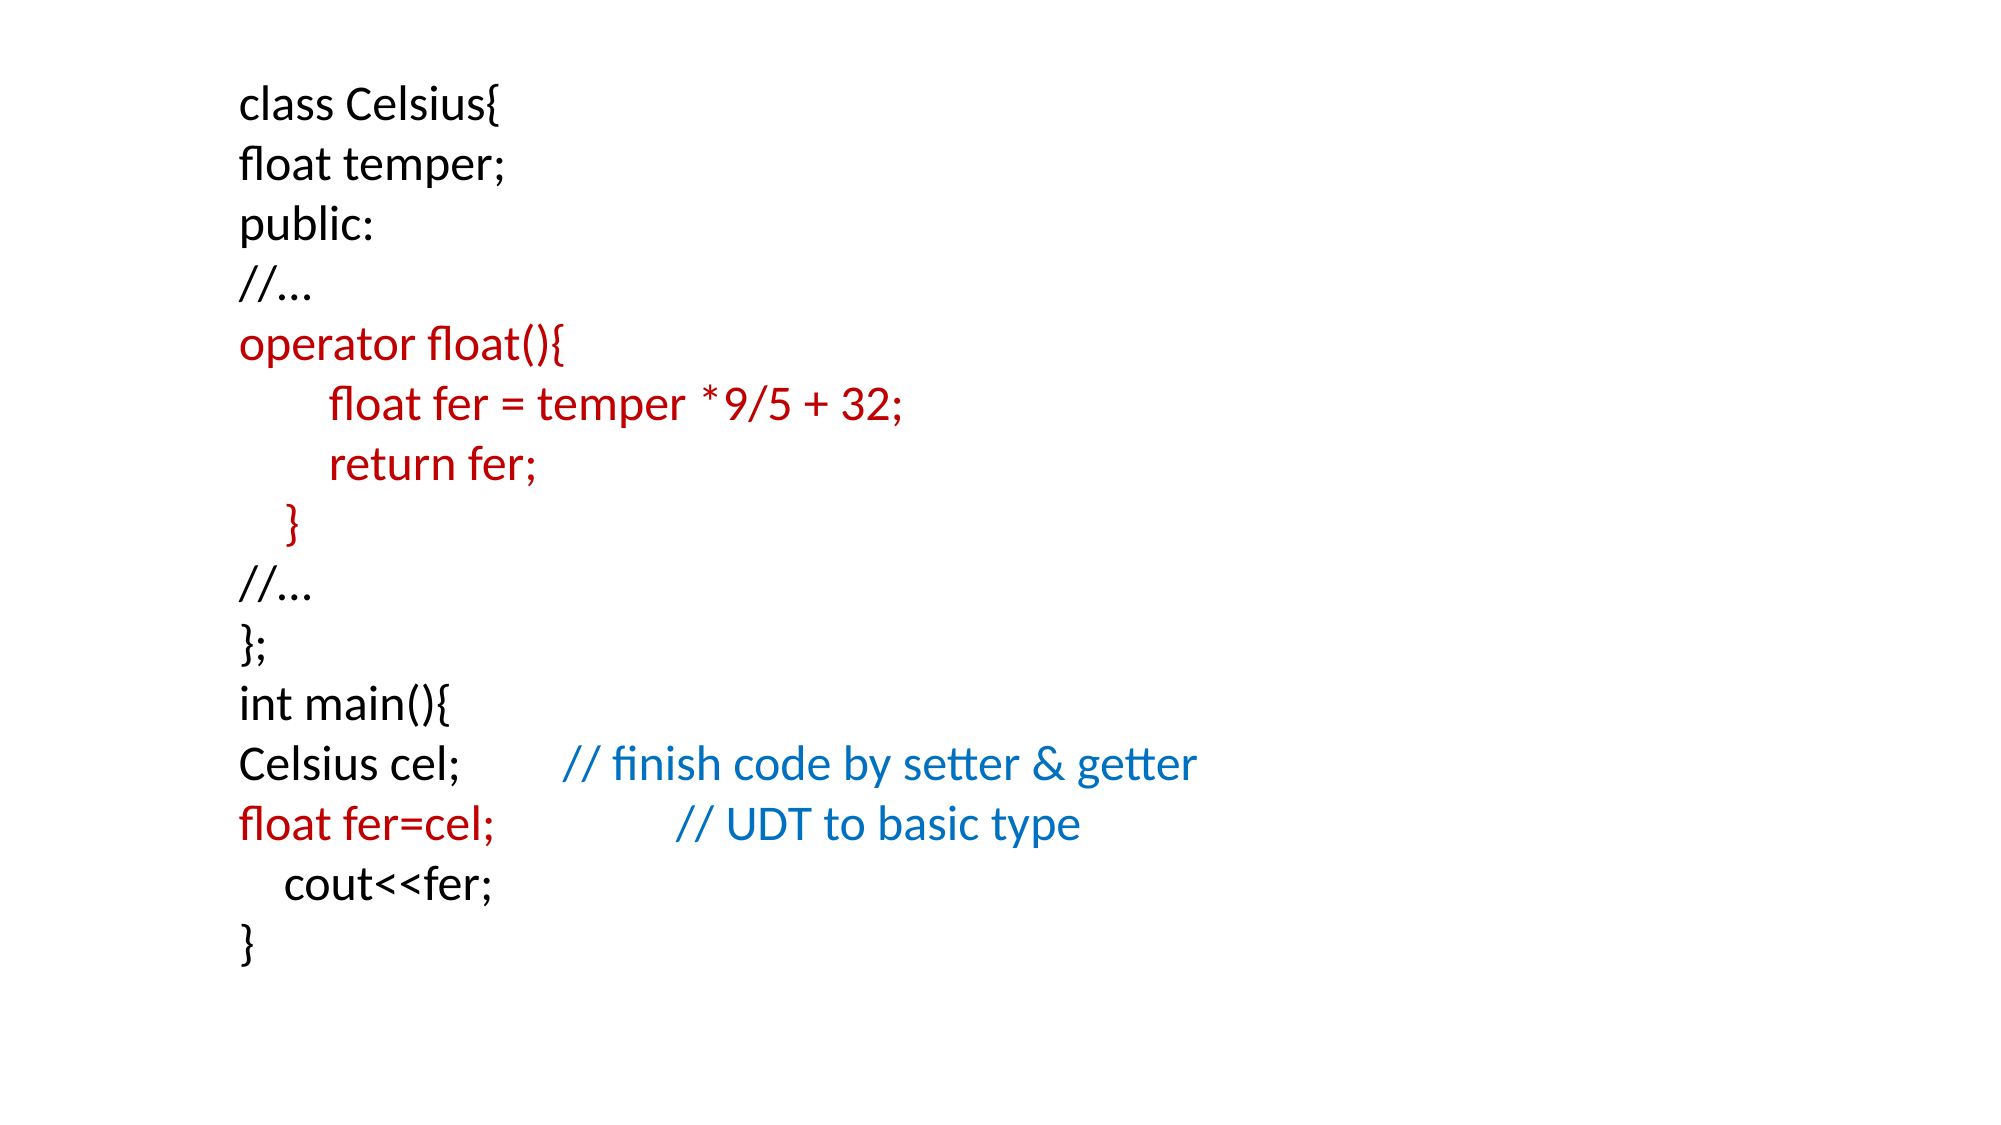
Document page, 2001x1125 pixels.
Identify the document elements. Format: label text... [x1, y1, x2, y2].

text_box class Celsius{ float temper; public: //… operator float(){ float fer = temper *9/5 + 32; return fer; } //… }; int main(){ Celsius cel; // finish code by setter & getter float fer=cel; // UDT to basic type cout<<fer; } [223, 62, 1704, 978]
